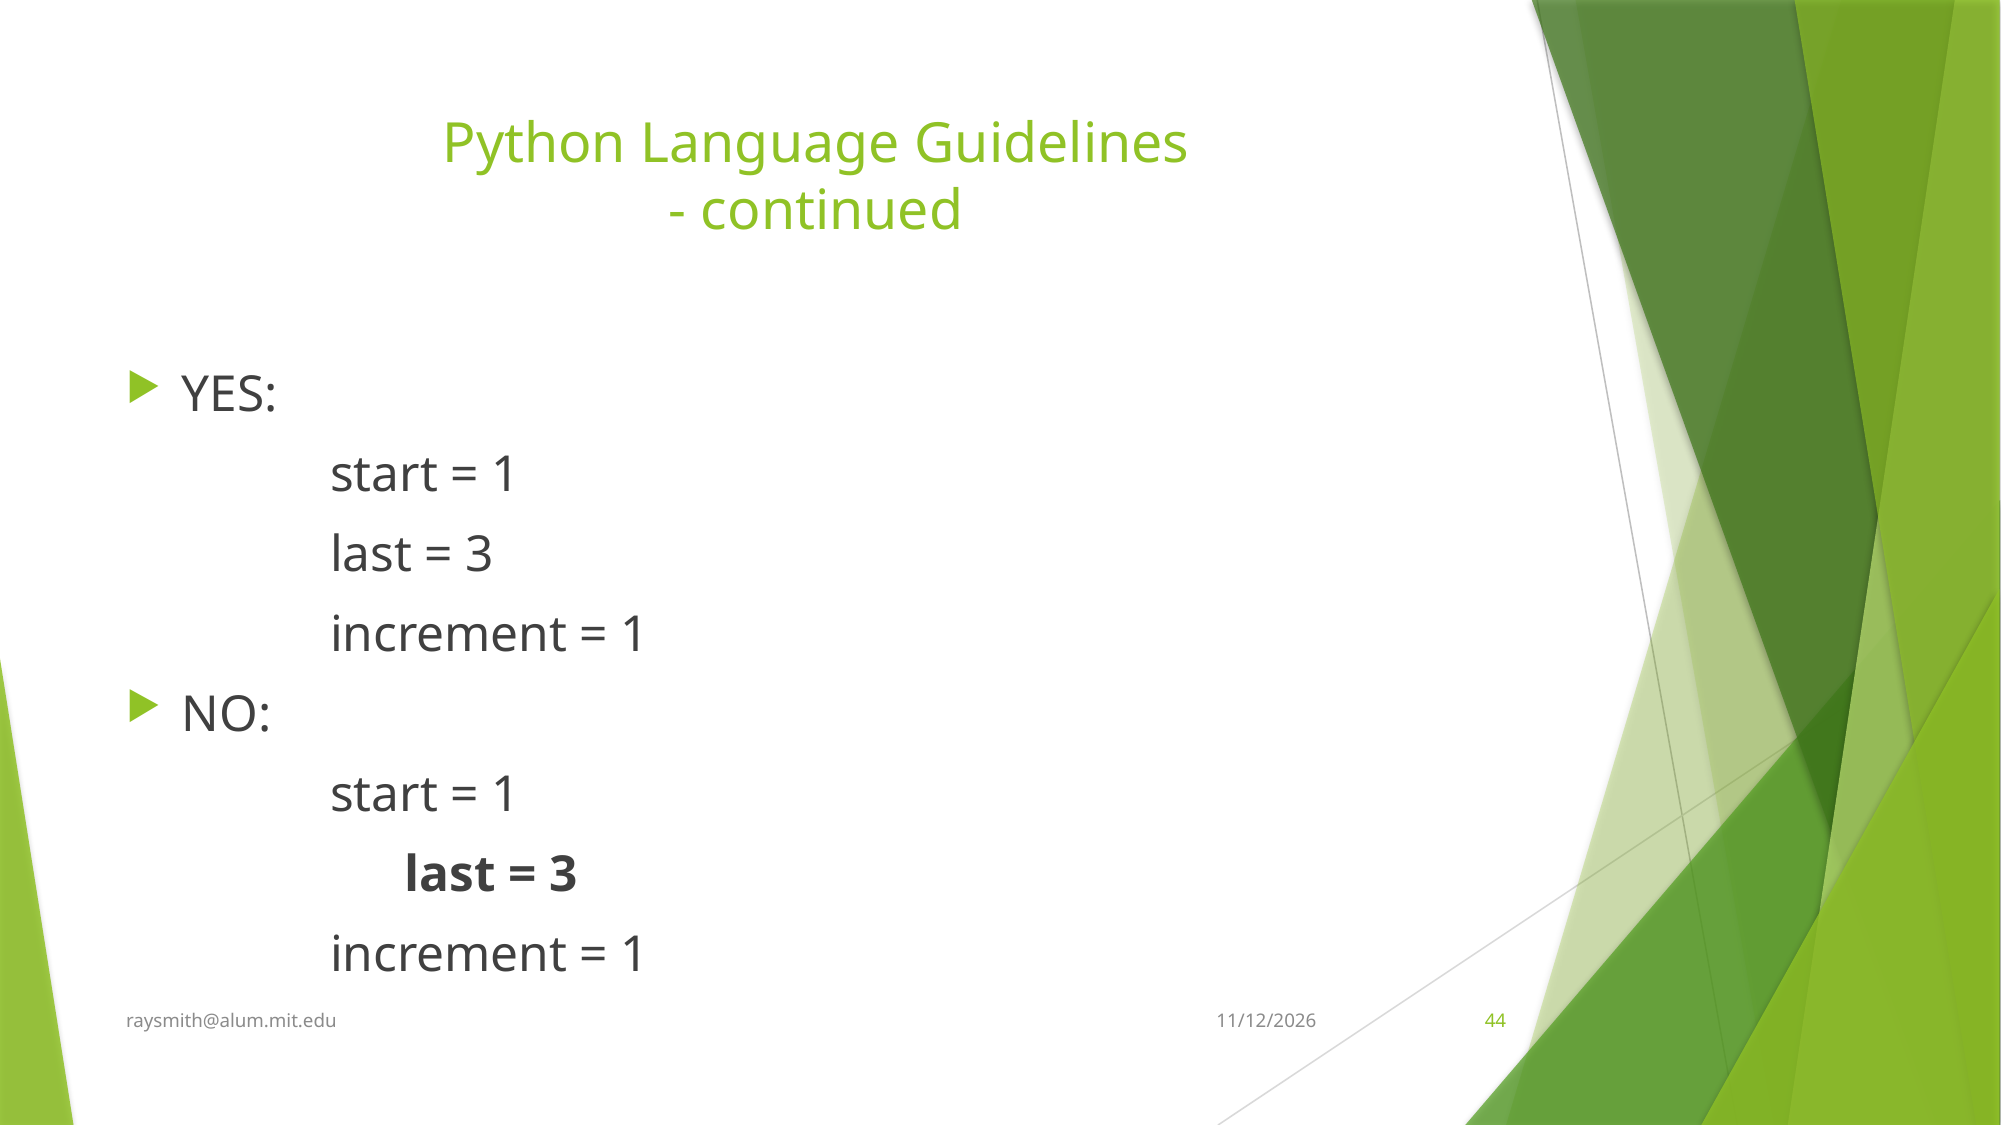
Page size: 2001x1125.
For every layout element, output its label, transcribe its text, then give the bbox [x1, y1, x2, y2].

list YES: start = 1 last = 3 increment = 1 NO: start = 1 last = 3 increment = 1 [111, 354, 1522, 992]
title Python Language Guidelines - continued [111, 99, 1522, 317]
footer raysmith@alum.mit.edu [111, 991, 1145, 1051]
slide_number 44 [1409, 991, 1522, 1051]
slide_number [1181, 991, 1332, 1051]
